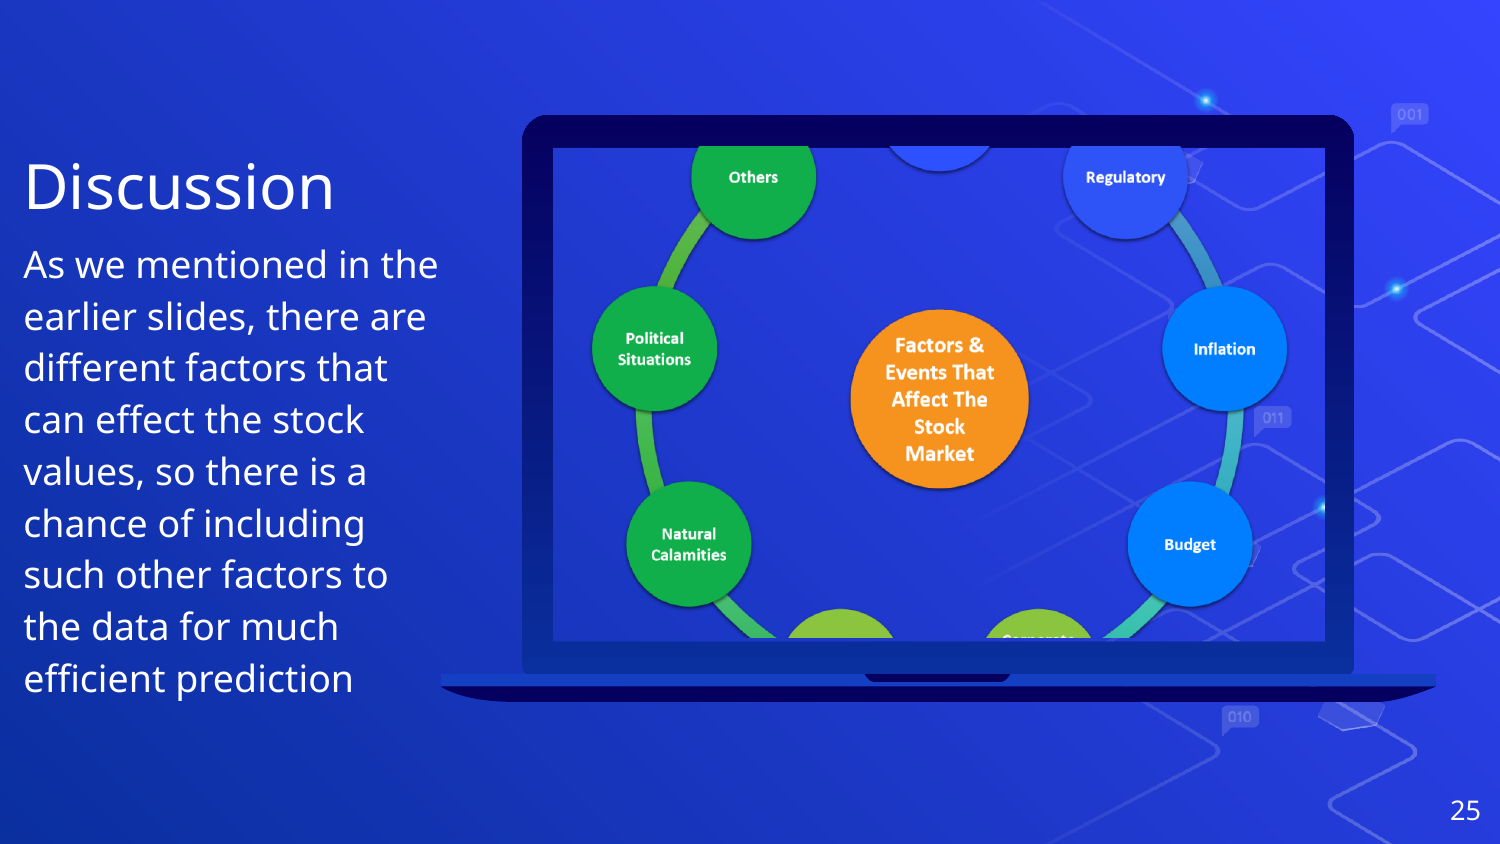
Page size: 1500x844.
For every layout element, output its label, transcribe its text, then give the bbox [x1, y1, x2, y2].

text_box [440, 114, 1437, 703]
picture [0, 0, 1500, 844]
list Discussion As we mentioned in the earlier slides, there are different factors that can effect the stock values, so there is a chance of including such other factors to the data for much efficient prediction [23, 124, 440, 712]
slide_number 25 [1391, 779, 1482, 844]
